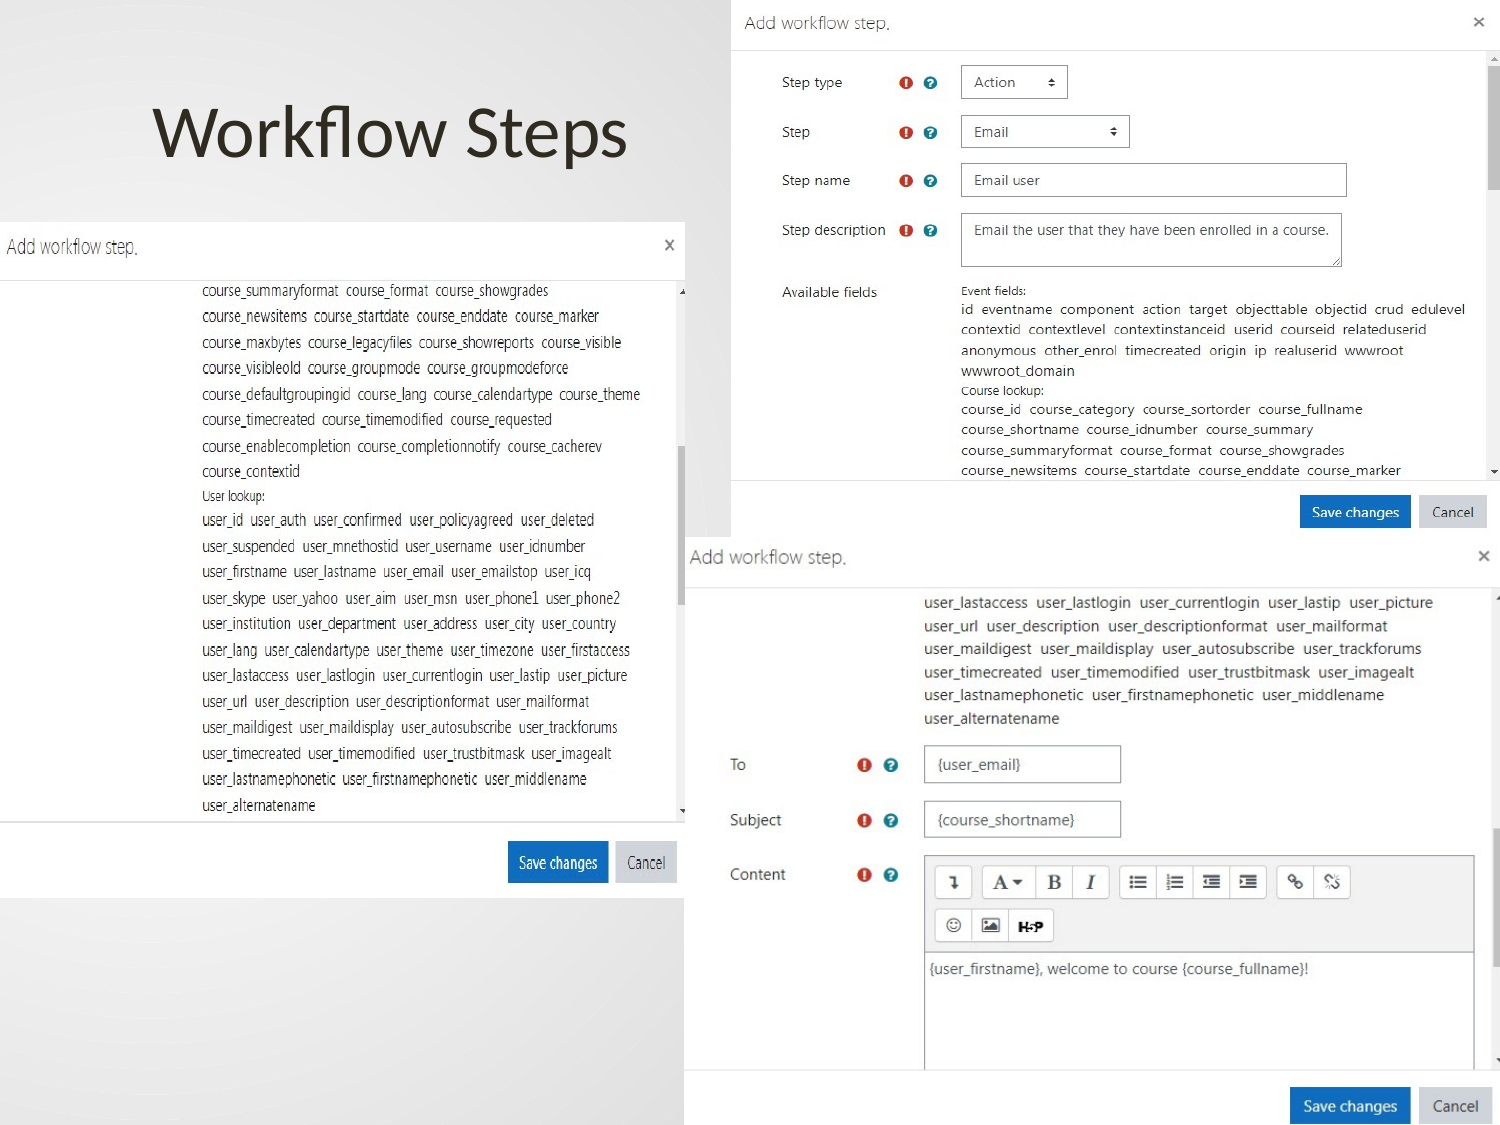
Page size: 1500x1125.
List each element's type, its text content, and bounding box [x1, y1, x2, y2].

text_box Workflow Steps [137, 74, 700, 180]
picture [0, 0, 1500, 1125]
